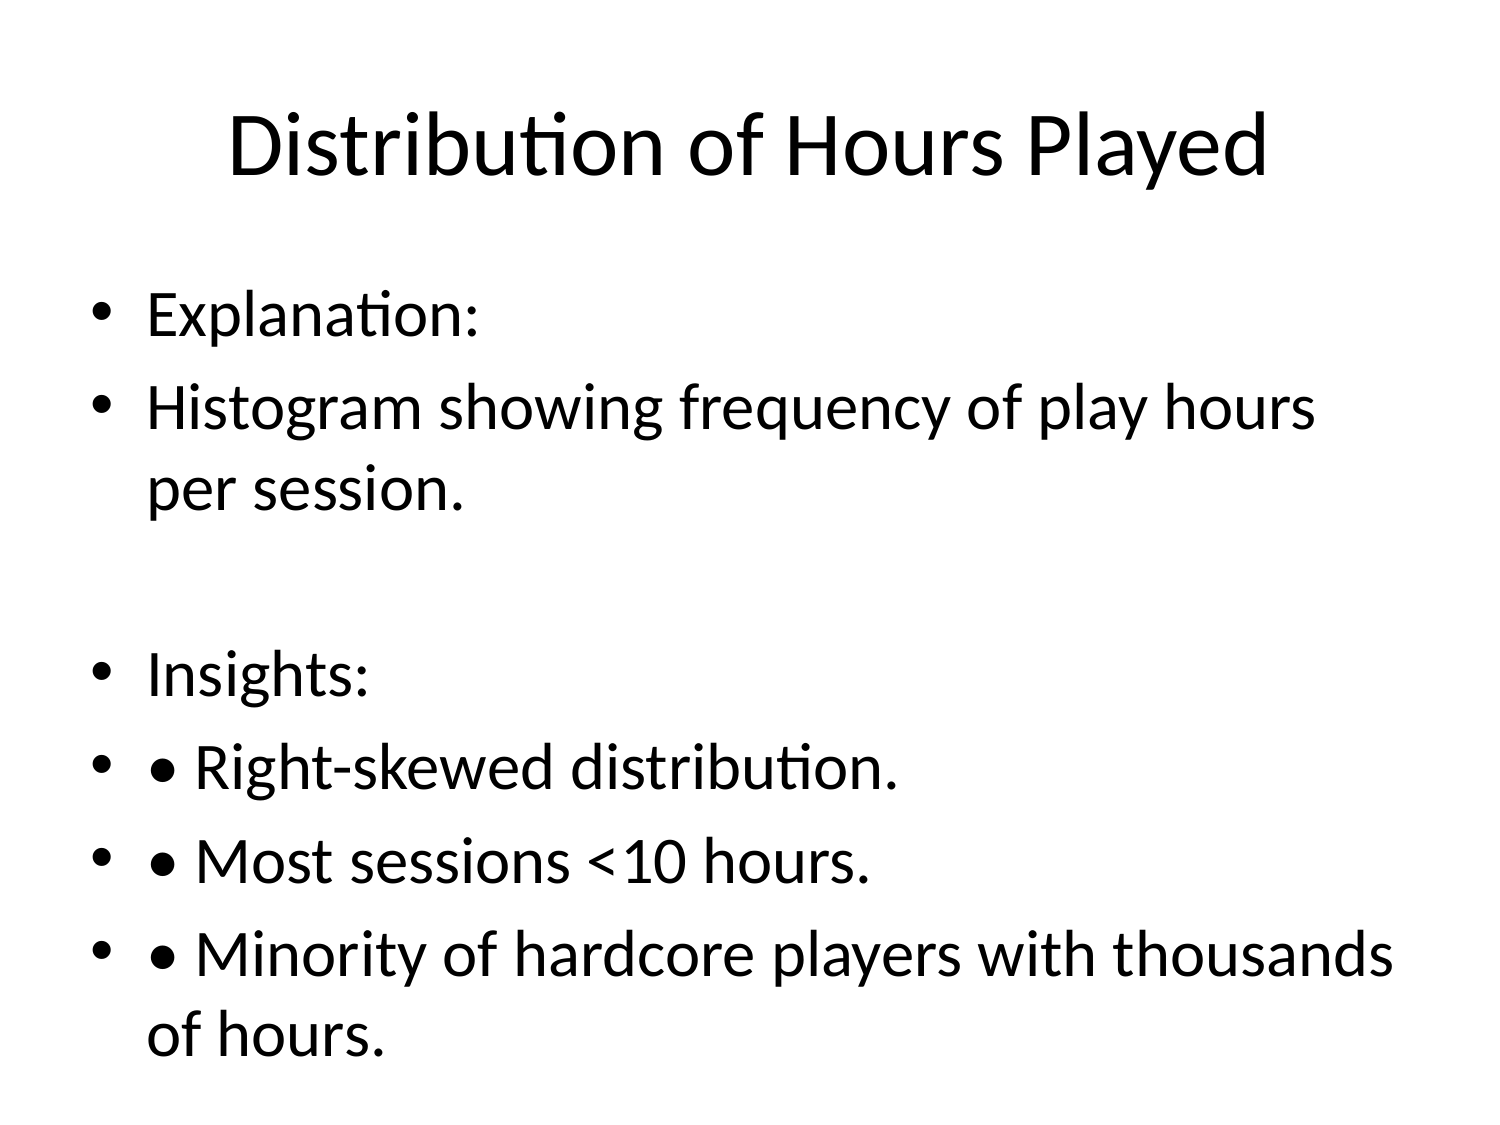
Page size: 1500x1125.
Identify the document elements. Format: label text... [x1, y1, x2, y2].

list Explanation: Histogram showing frequency of play hours per session. Insights: • Right-skewed distribution. • Most sessions <10 hours. • Minority of hardcore players with thousands of hours. [75, 262, 1425, 1005]
title Distribution of Hours Played [75, 45, 1425, 233]
